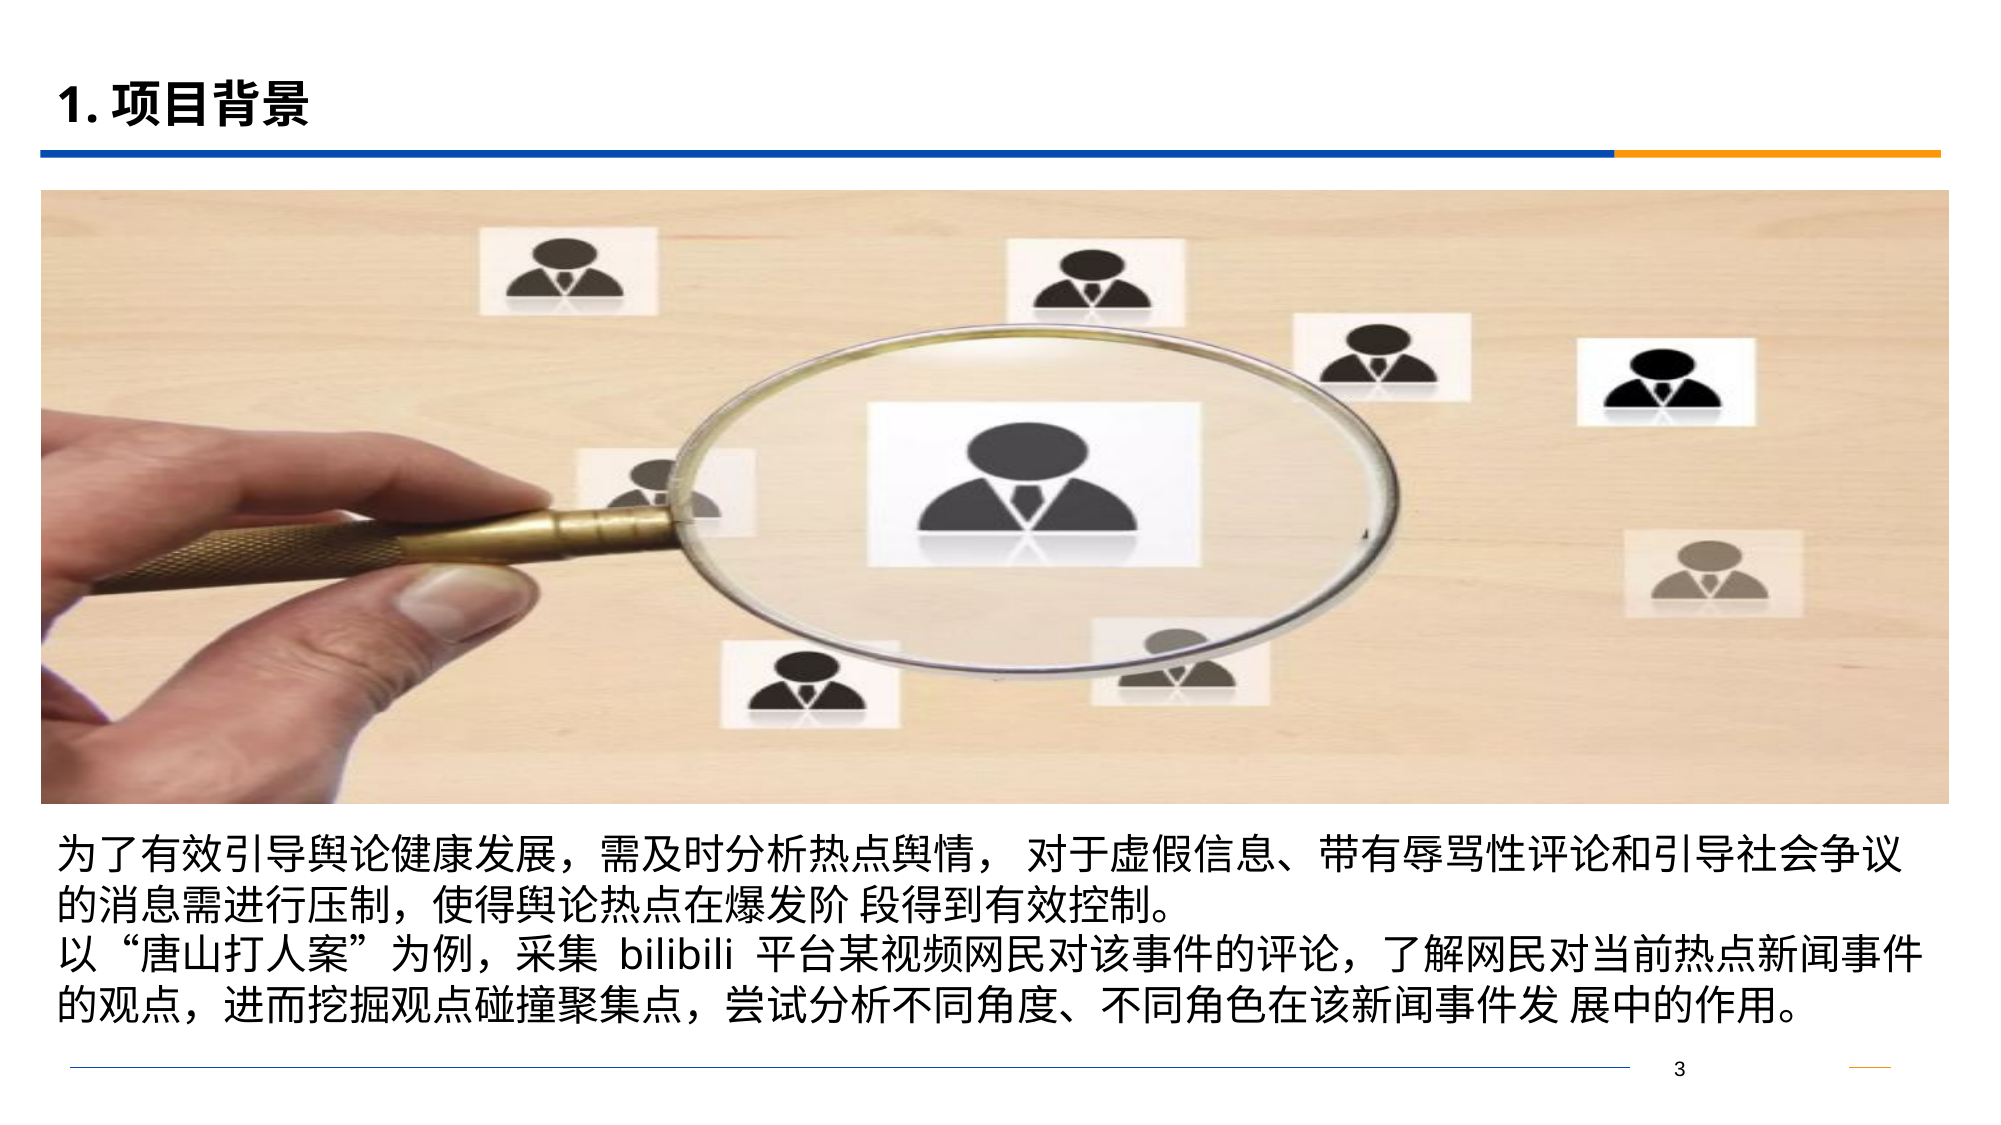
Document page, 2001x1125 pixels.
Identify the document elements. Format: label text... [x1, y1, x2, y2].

text_box 为了有效引导舆论健康发展，需及时分析热点舆情， 对于虚假信息、带有辱骂性评论和引导社会争议的消息需进行压制，使得舆论热点在爆发阶 段得到有效控制。 以“唐山打人案”为例，采集 bilibili 平台某视频网民对该事件的评论，了解网民对当前热点新闻事件的观点，进而挖掘观点碰撞聚集点，尝试分析不同角度、不同角色在该新闻事件发 展中的作用。 [41, 815, 1949, 1036]
title 1.项目背景 [41, 58, 1842, 146]
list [41, 190, 1949, 805]
